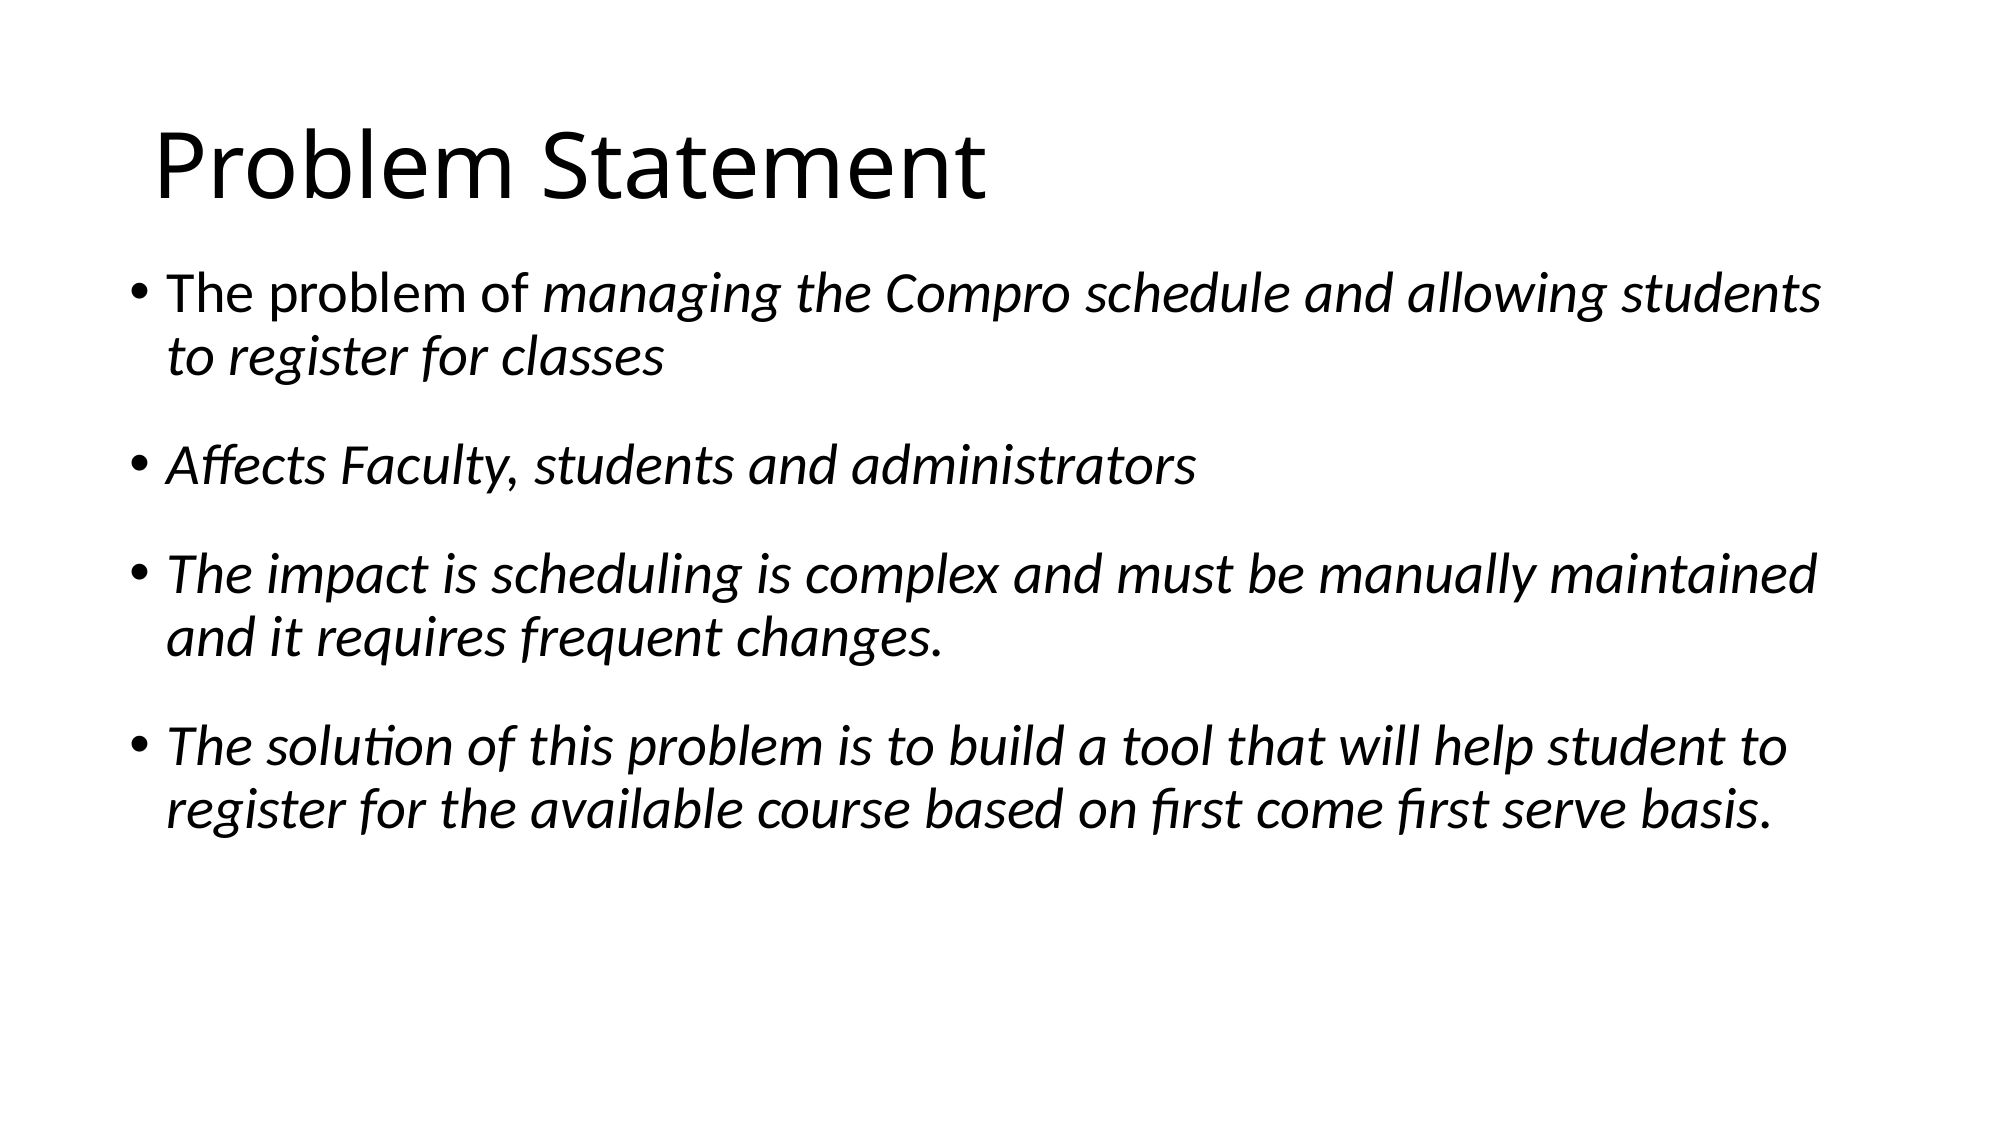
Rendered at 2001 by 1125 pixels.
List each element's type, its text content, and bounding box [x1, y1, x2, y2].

title Problem Statement [137, 59, 1863, 255]
list The problem of managing the Compro schedule and allowing students to register for classes Affects Faculty, students and administrators The impact is scheduling is complex and must be manually maintained and it requires frequent changes. The solution of this problem is to build a tool that will help student to register for the available course based on first come first serve basis. [114, 255, 1863, 1006]
